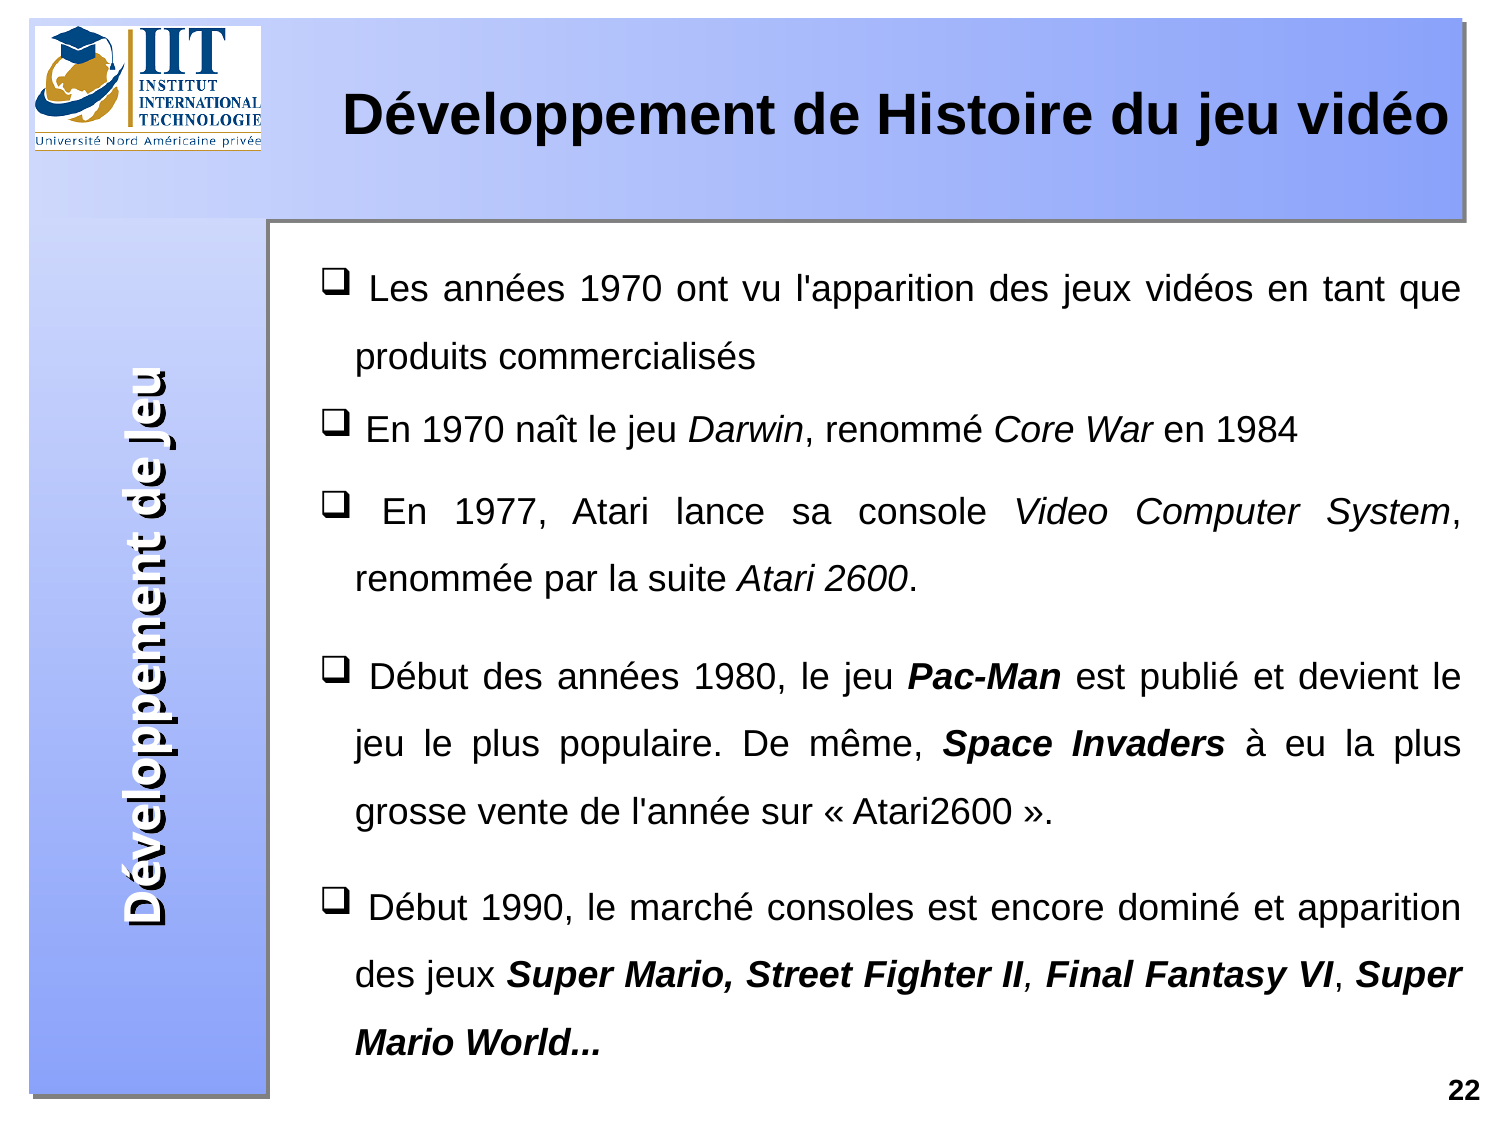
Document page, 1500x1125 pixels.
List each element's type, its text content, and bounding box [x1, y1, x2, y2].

text_box En 1977, Atari lance sa console Video Computer System, renommée par la suite Atari 2600. [304, 456, 1477, 607]
text_box Début des années 1980, le jeu Pac-Man est publié et devient le jeu le plus populaire. De même, Space Invaders à eu la plus grosse vente de l'année sur « Atari2600 ». [304, 621, 1477, 840]
picture [35, 26, 261, 151]
text_box En 1970 naît le jeu Darwin, renommé Core War en 1984 [304, 375, 1477, 456]
text_box Début 1990, le marché consoles est encore dominé et apparition des jeux Super Mario, Street Fighter II, Final Fantasy VI, Super Mario World... [304, 853, 1477, 1071]
text_box Les années 1970 ont vu l'apparition des jeux vidéos en tant que produits commercialisés [304, 234, 1477, 375]
text_box Développement de Histoire du jeu vidéo [328, 69, 1489, 154]
